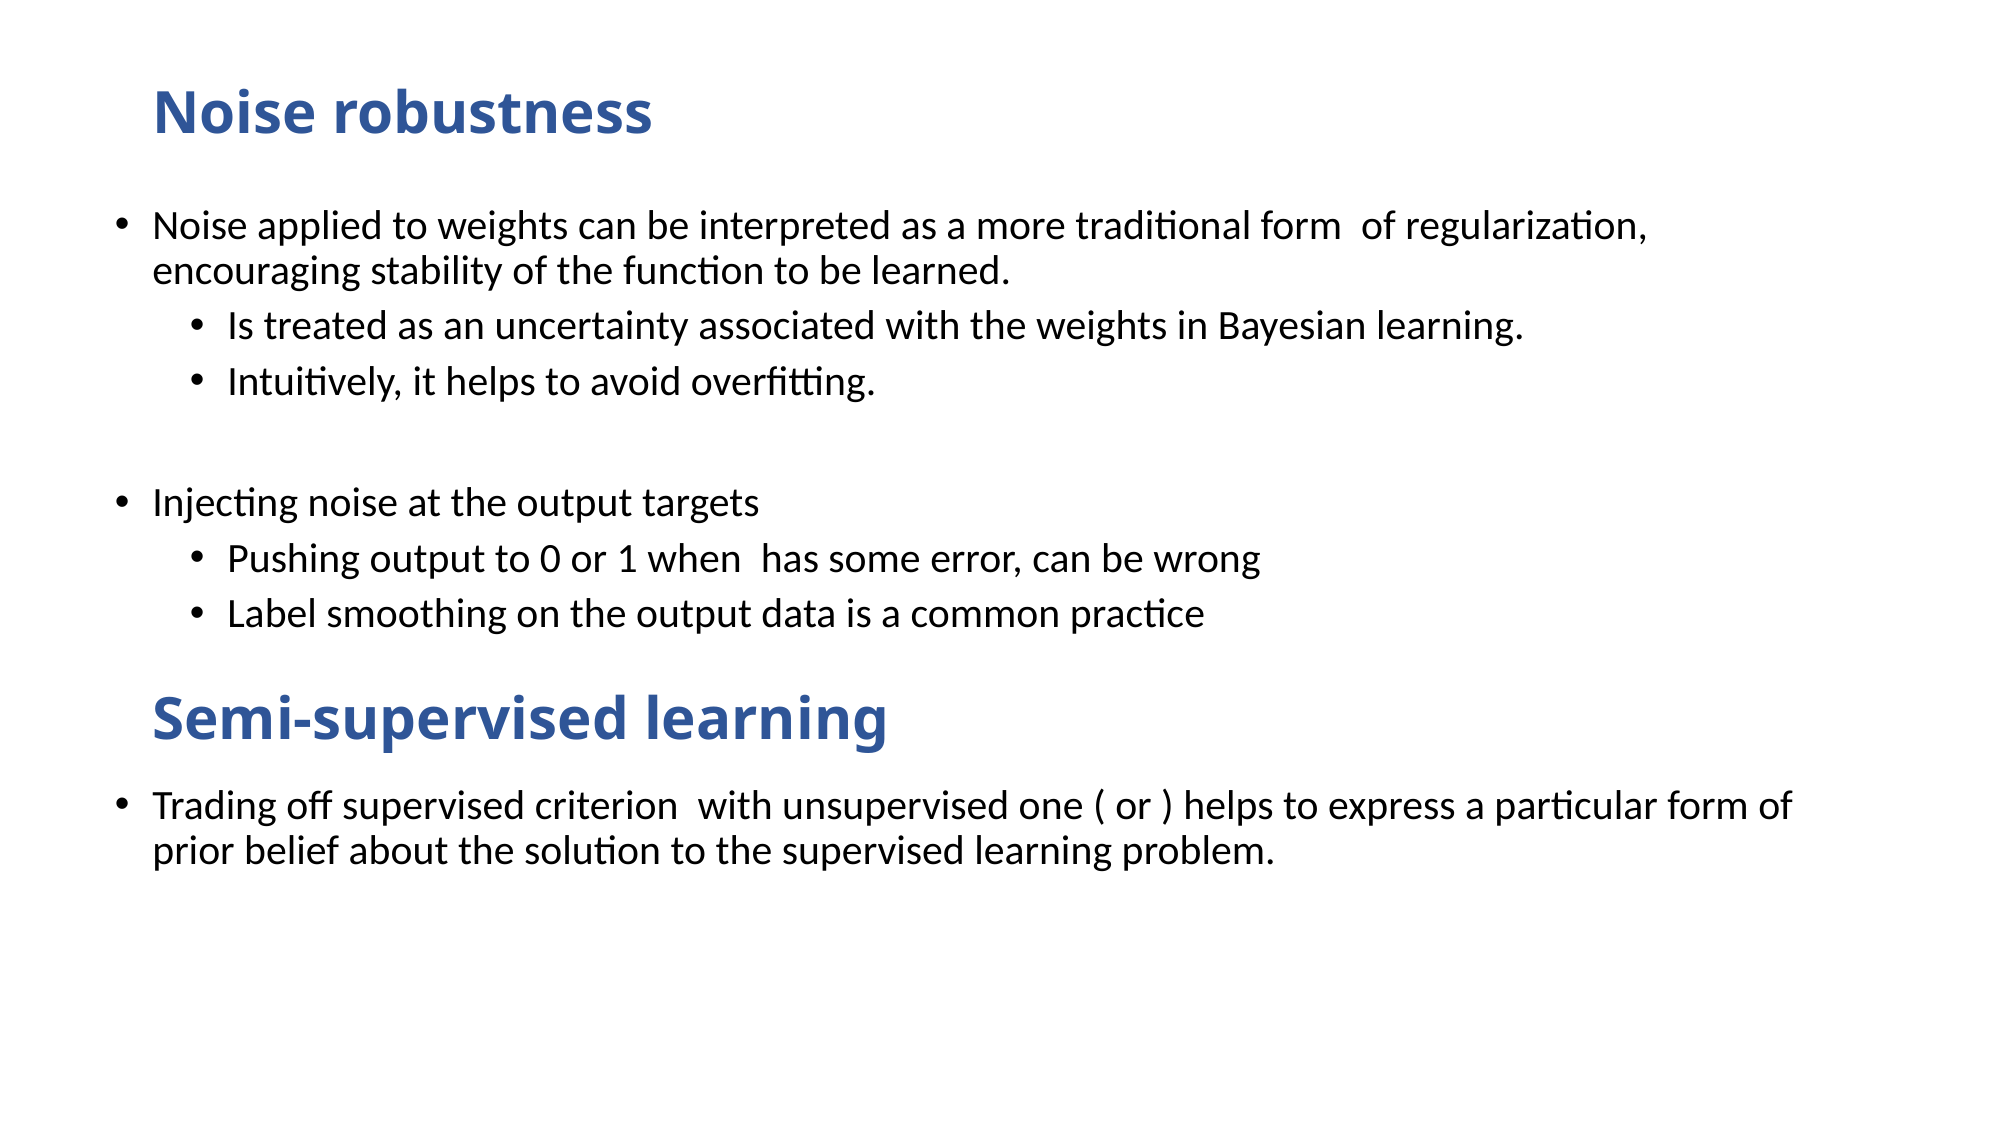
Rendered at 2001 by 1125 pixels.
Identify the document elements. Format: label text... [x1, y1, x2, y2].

title Noise robustness [137, 46, 1863, 185]
text_box Semi-supervised learning [137, 652, 1863, 790]
